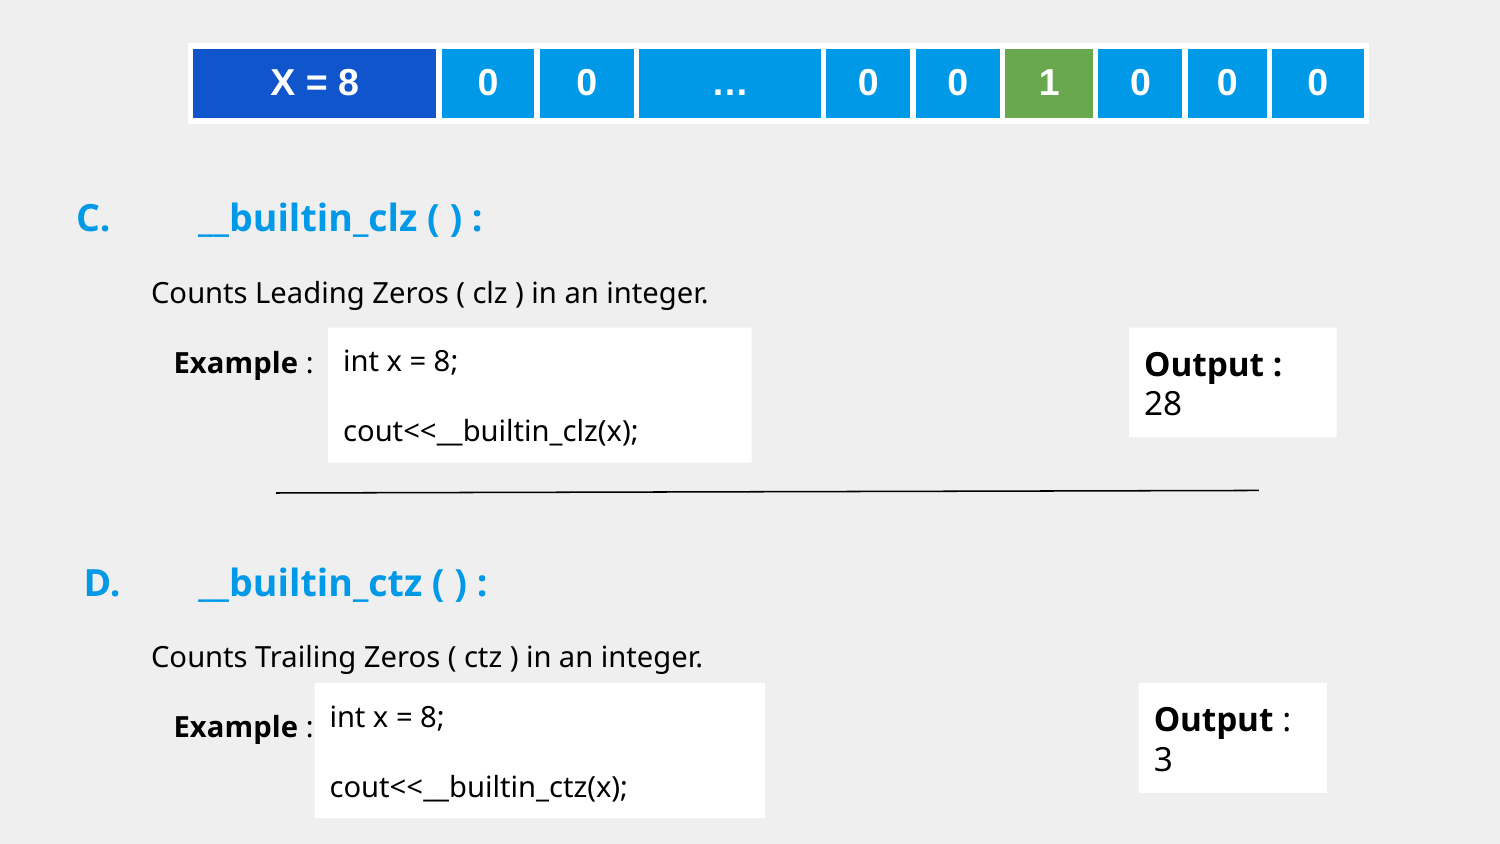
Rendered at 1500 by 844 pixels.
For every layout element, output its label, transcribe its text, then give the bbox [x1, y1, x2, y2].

text_box D. __builtin_ctz ( ) : Counts Trailing Zeros ( ctz ) in an integer. Example : [61, 543, 1439, 794]
table_header 0 [442, 49, 534, 118]
text_box int x = 8; cout<<__builtin_ctz(x); [314, 682, 765, 818]
text_box C. __builtin_clz ( ) : Counts Leading Zeros ( clz ) in an integer. Example : [61, 179, 1439, 430]
table_header 0 [1188, 49, 1267, 118]
table_header 0 [1272, 49, 1364, 118]
table_header 0 [540, 49, 634, 118]
text_box int x = 8; cout<<__builtin_clz(x); [328, 327, 752, 463]
table_header X = 8 [193, 49, 436, 118]
table_header 1 [1005, 49, 1093, 118]
text_box Output : 28 [1129, 327, 1337, 438]
table_header 0 [826, 49, 910, 118]
text_box Output : 3 [1138, 682, 1327, 793]
table_header … [639, 49, 821, 118]
table_header 0 [916, 49, 1000, 118]
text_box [275, 490, 1260, 494]
table_header 0 [1098, 49, 1182, 118]
